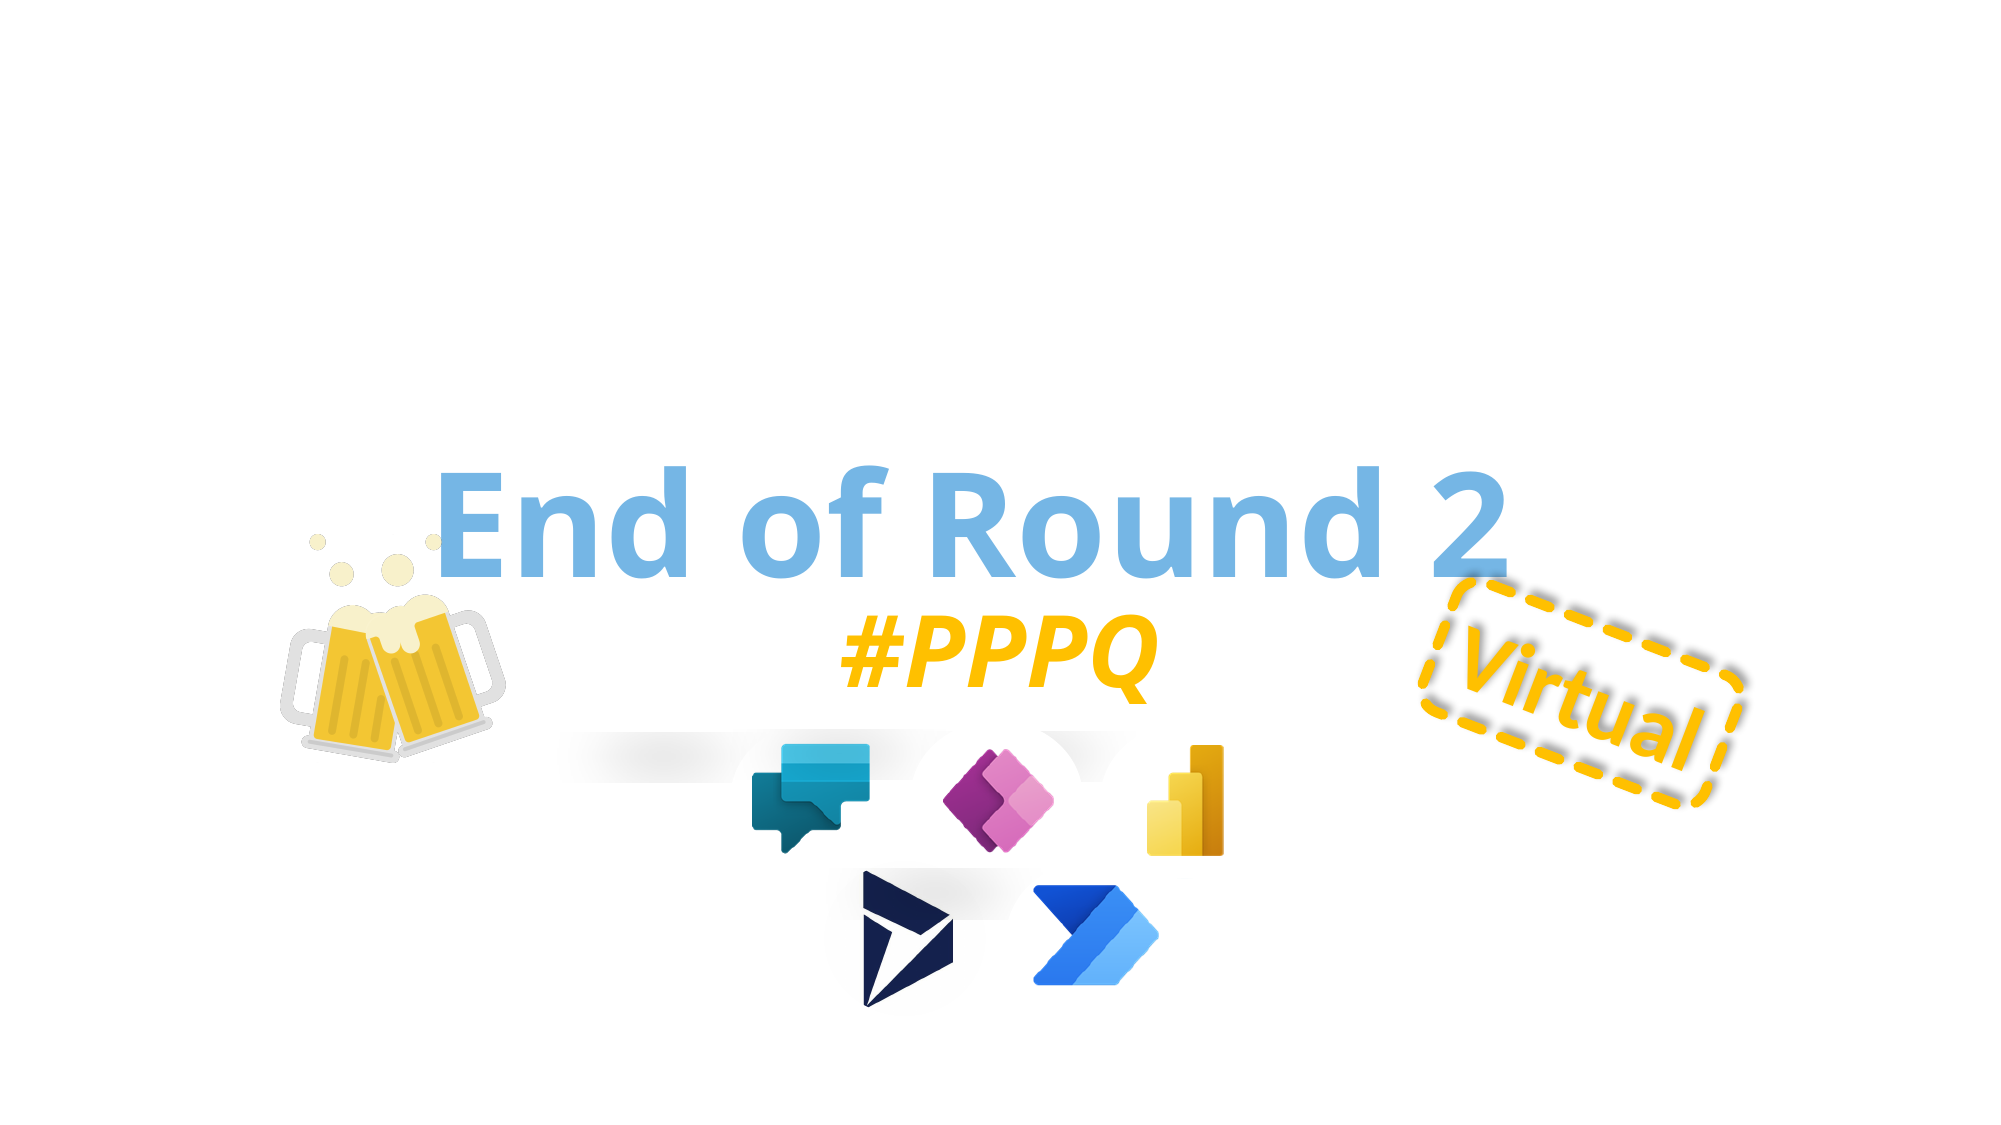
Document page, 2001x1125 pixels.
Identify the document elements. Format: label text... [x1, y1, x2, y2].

picture [279, 534, 507, 763]
text_box #PPPQ [730, 580, 1270, 716]
text_box Virtual [1421, 581, 1741, 806]
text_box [729, 720, 1270, 1021]
text_box End of Round 2 [220, 385, 1721, 613]
